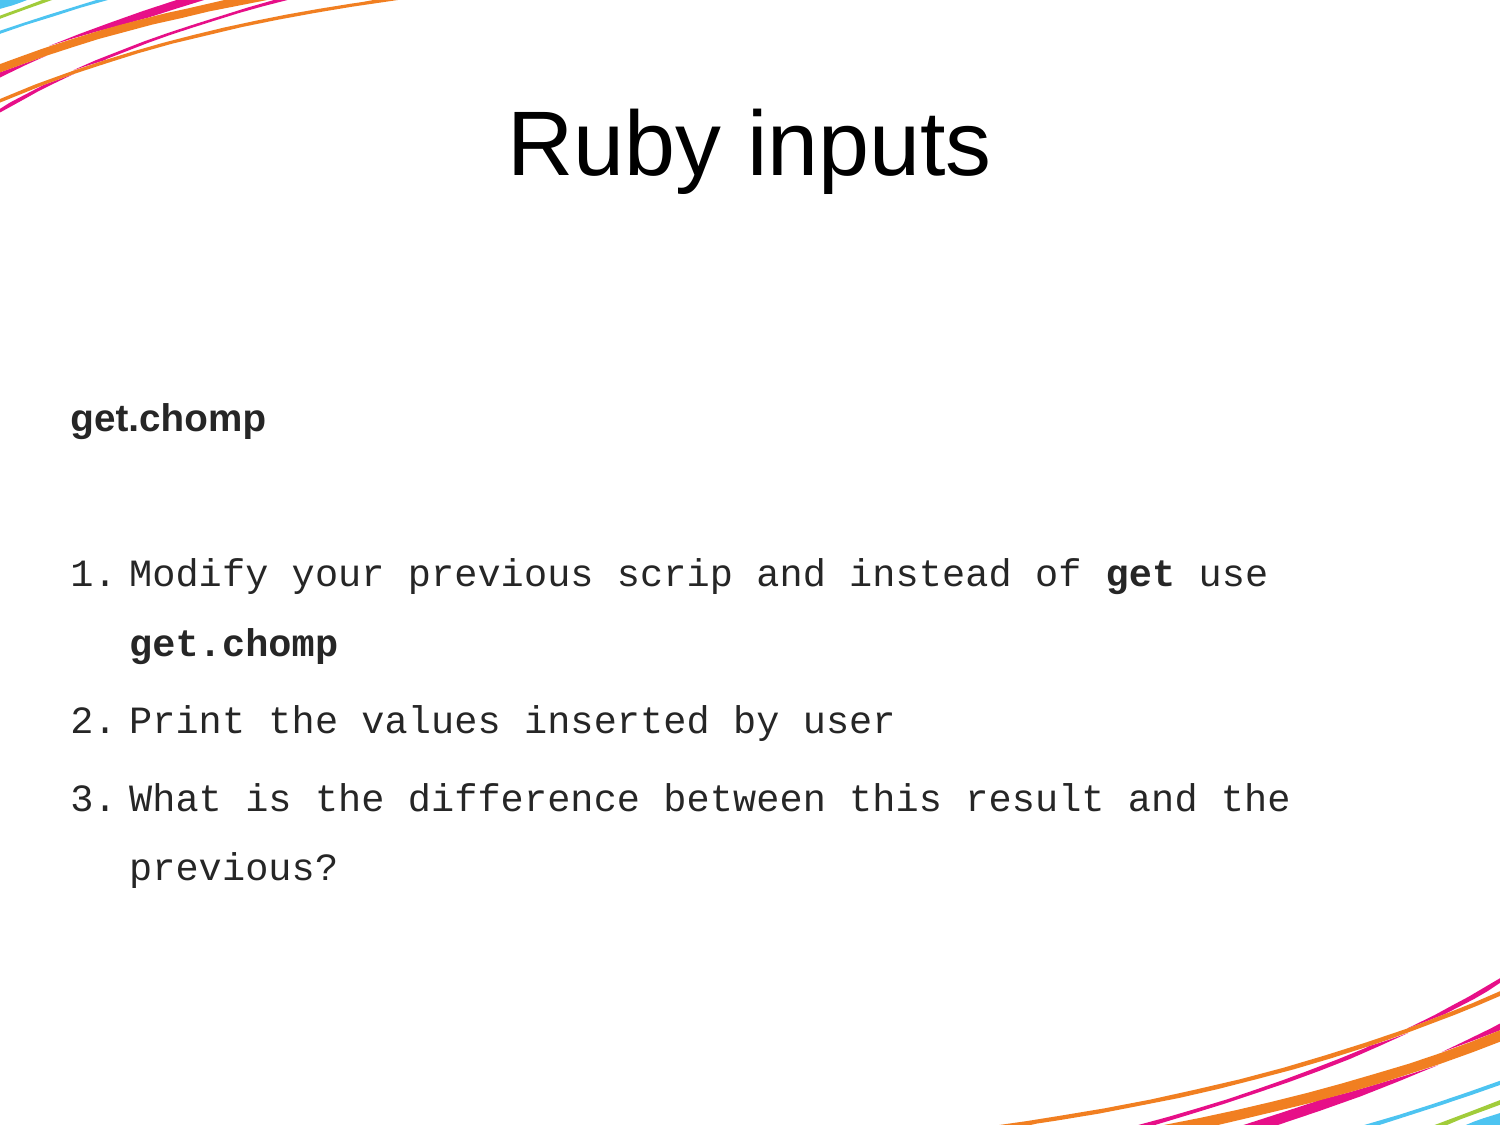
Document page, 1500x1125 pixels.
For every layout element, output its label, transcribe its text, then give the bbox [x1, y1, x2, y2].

list get.chomp Modify your previous scrip and instead of get use get.chomp Print the values inserted by user What is the difference between this result and the previous? [55, 362, 1425, 900]
title Ruby inputs [75, 45, 1425, 233]
